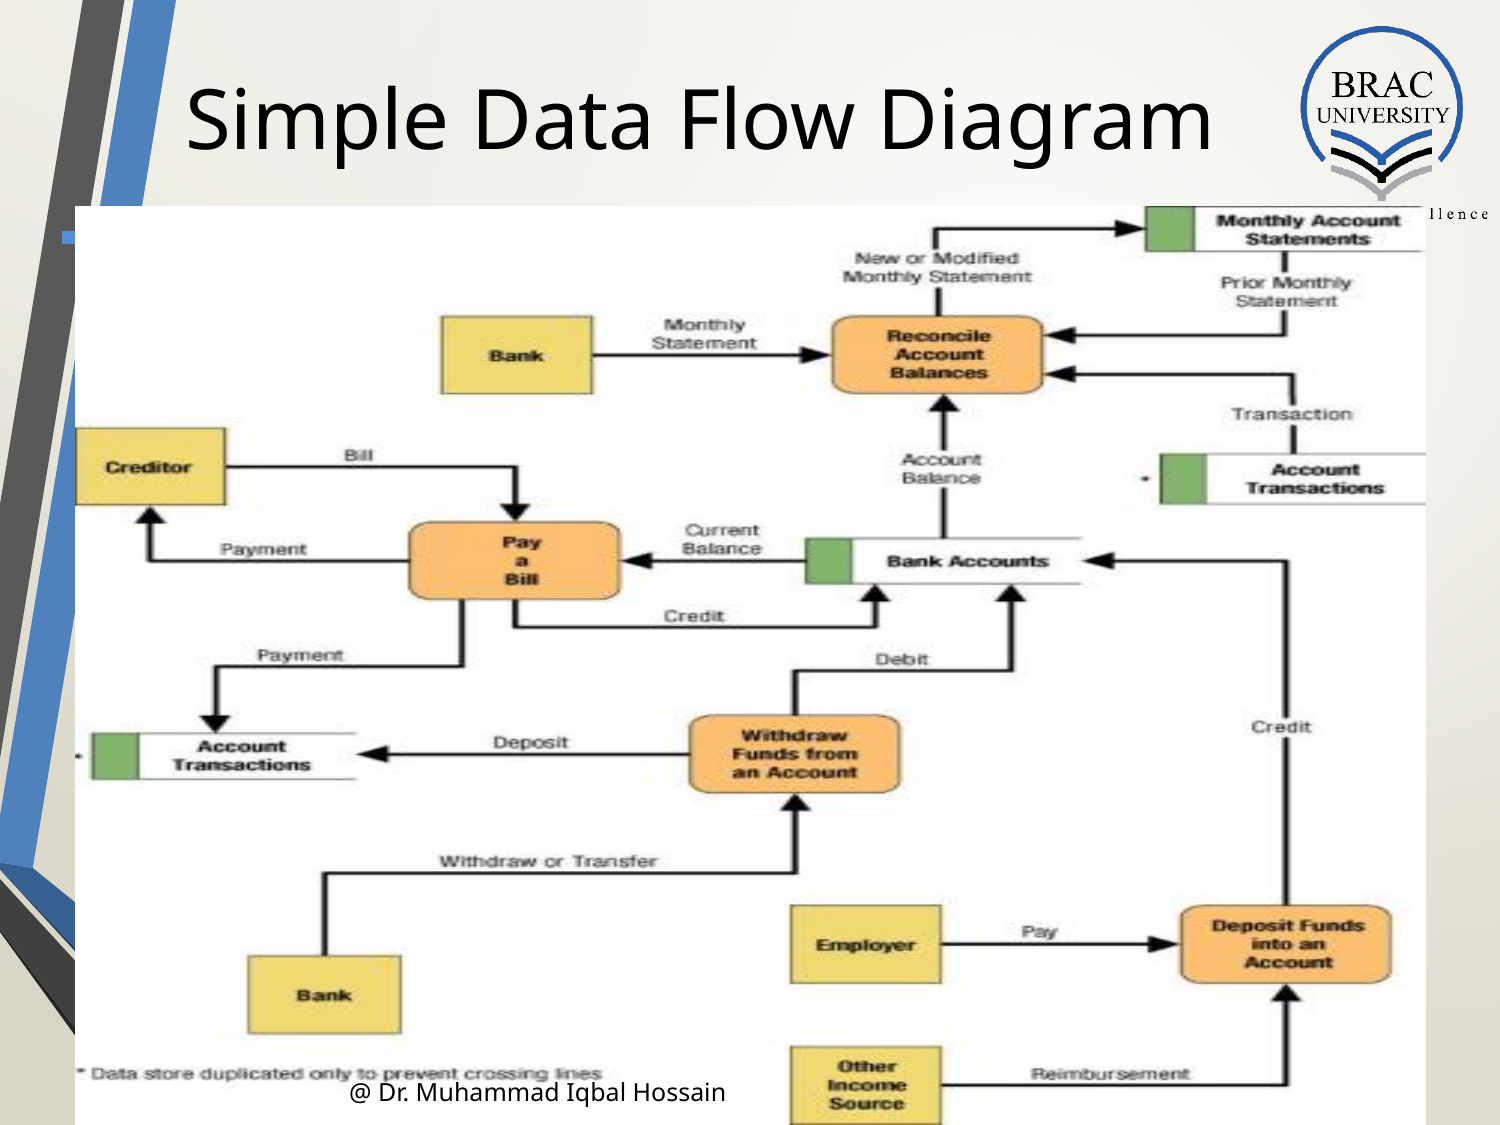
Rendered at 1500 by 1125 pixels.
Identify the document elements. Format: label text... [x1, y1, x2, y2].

picture [0, 0, 1500, 1125]
picture [0, 0, 82, 498]
title Simple Data Flow Diagram [162, 22, 1239, 204]
